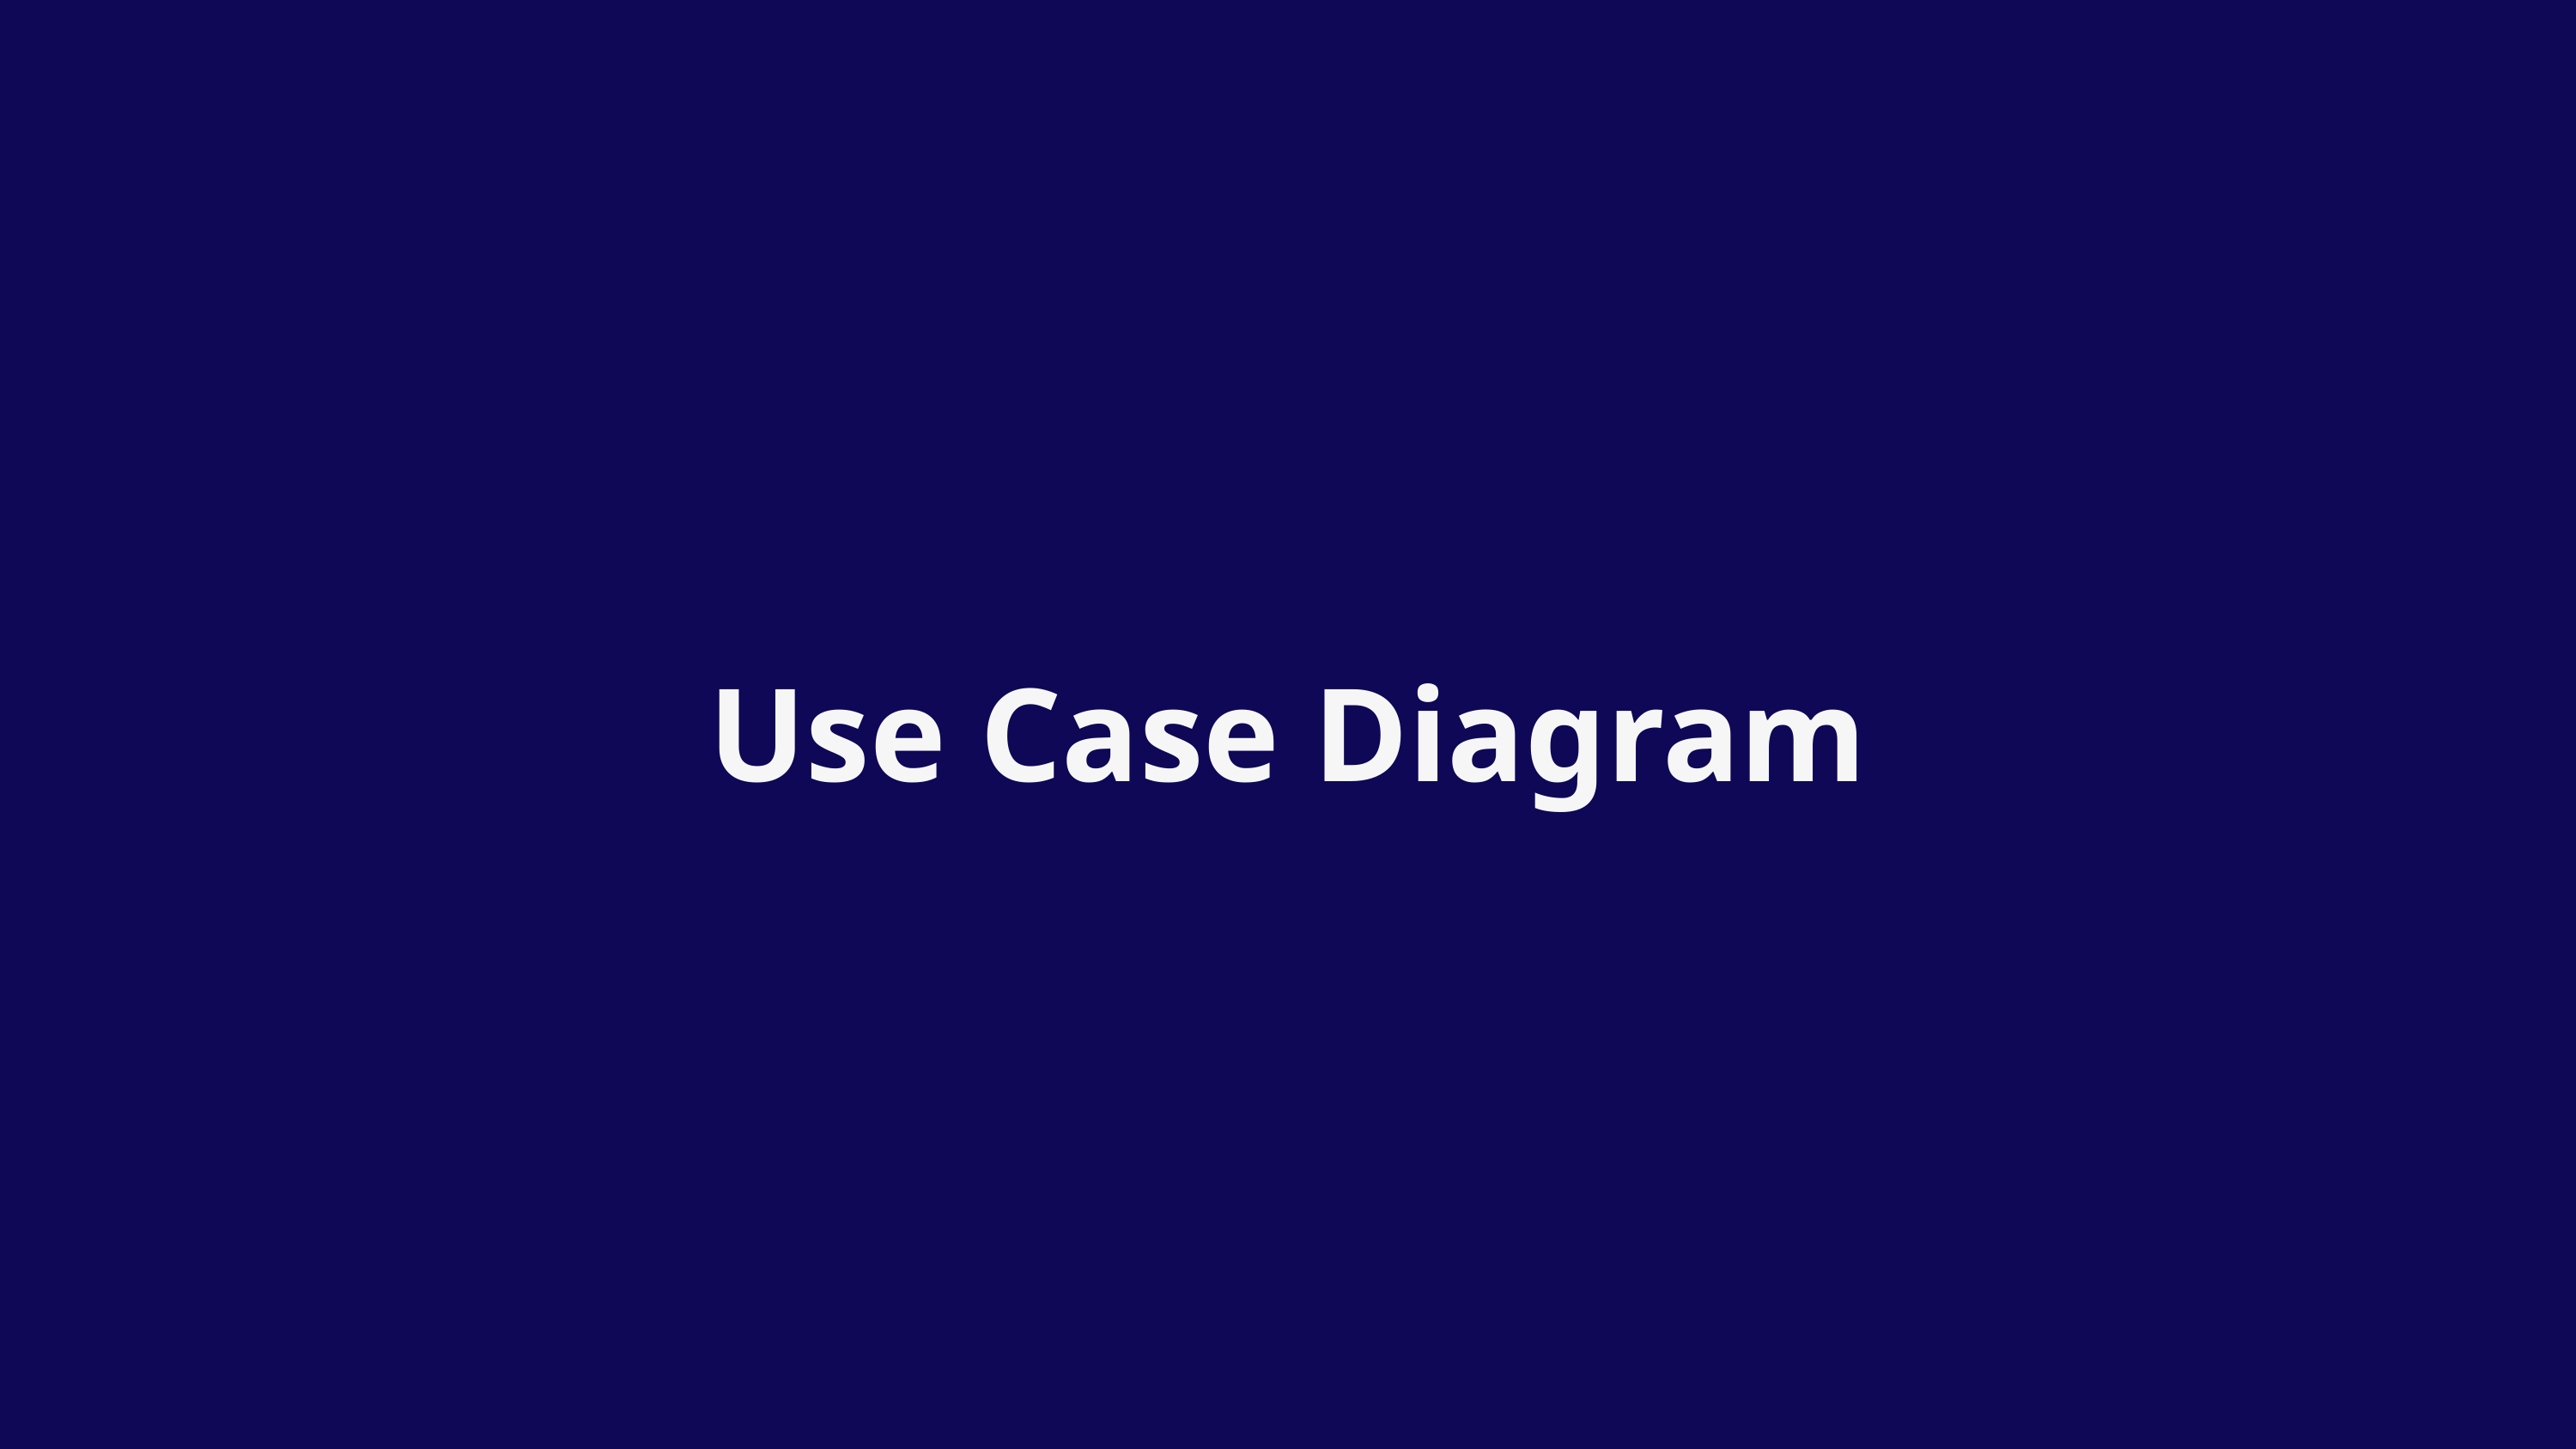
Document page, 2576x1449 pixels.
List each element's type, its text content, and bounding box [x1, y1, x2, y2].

text_box Use Case Diagram [416, 627, 2160, 808]
